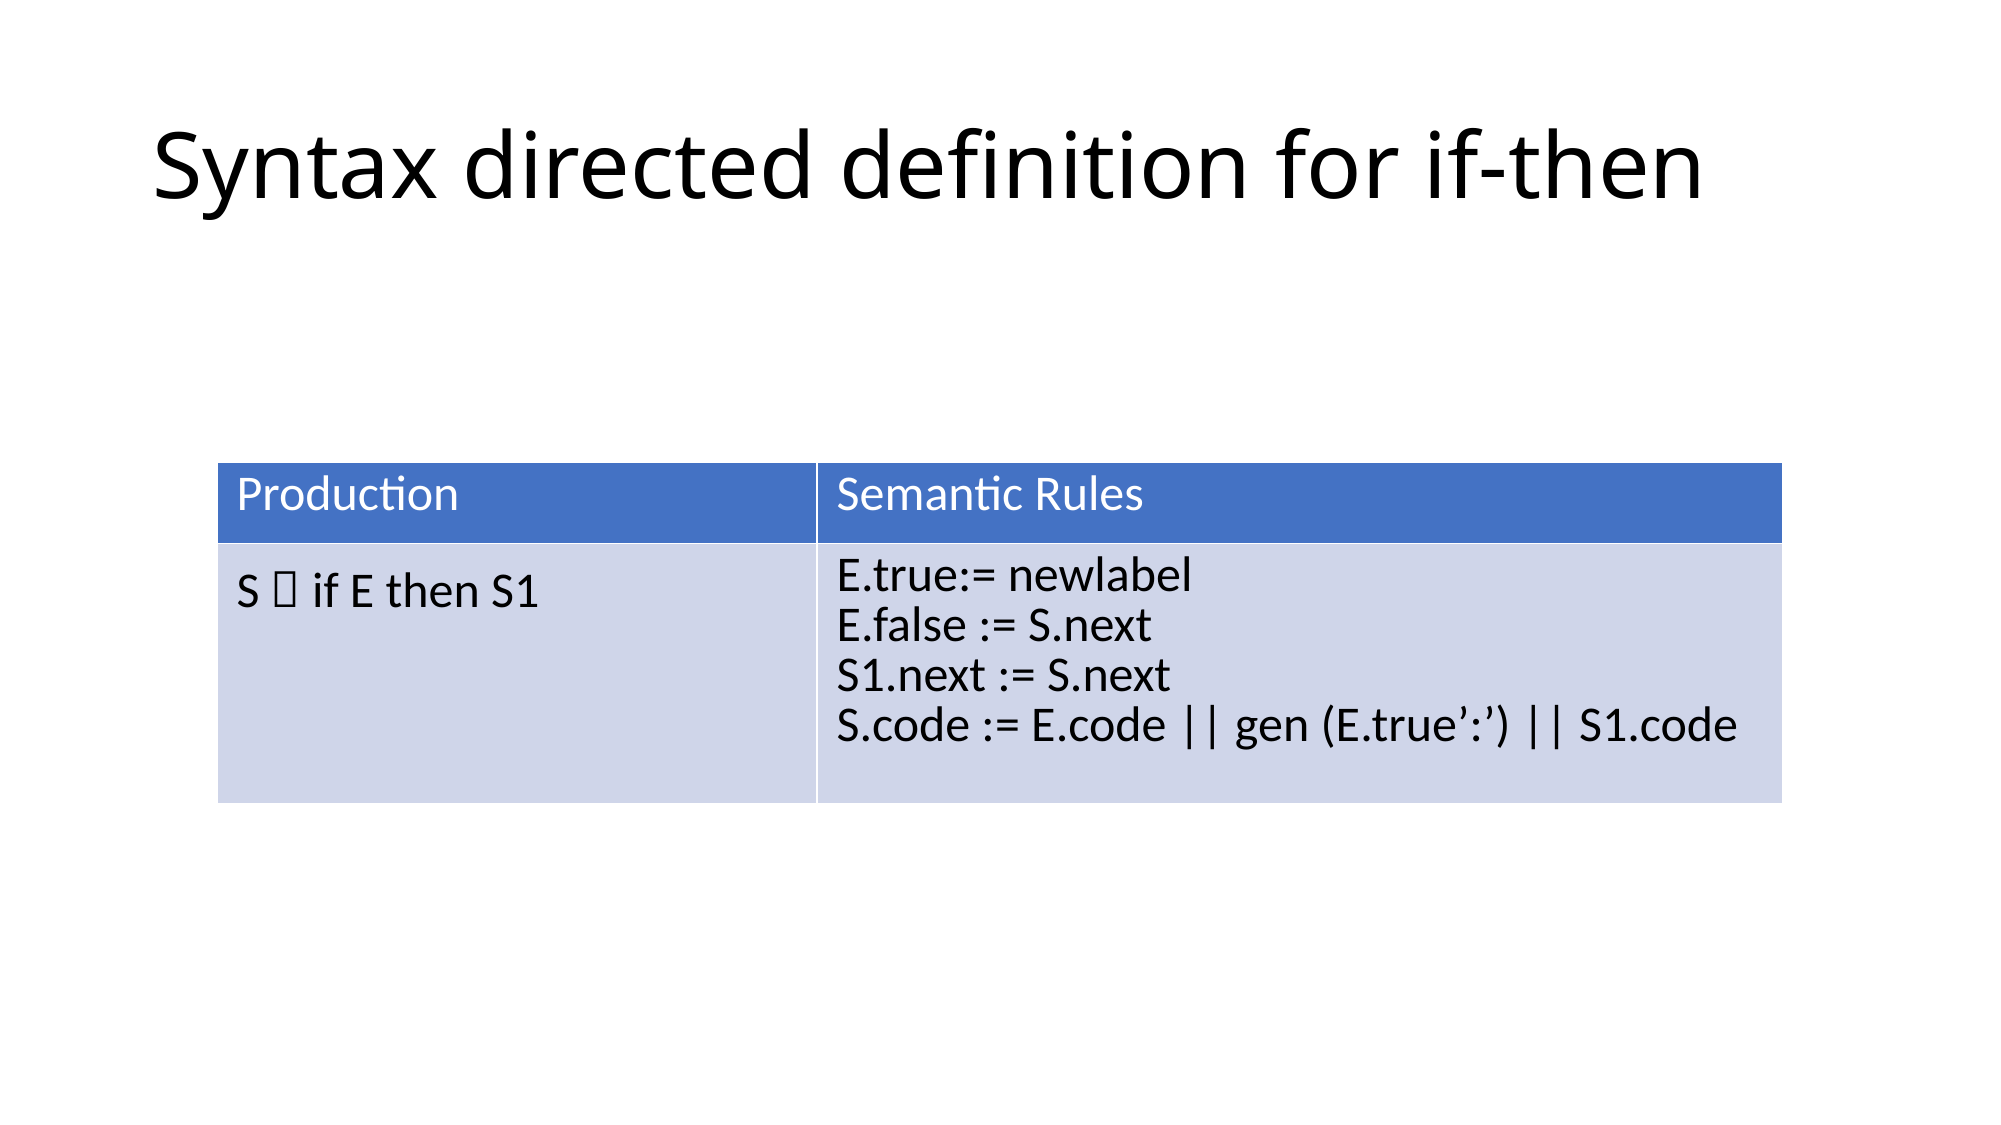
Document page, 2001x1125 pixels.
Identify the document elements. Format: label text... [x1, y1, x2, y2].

table_cell E.true:= newlabel E.false := S.next S1.next := S.next S.code := E.code || gen (E.true’:’) || S1.code [818, 544, 1782, 803]
title Syntax directed definition for if-then [137, 59, 1863, 278]
table_header Production [218, 463, 816, 543]
table_cell S  if E then S1 [218, 544, 816, 803]
table_header Semantic Rules [818, 463, 1782, 543]
